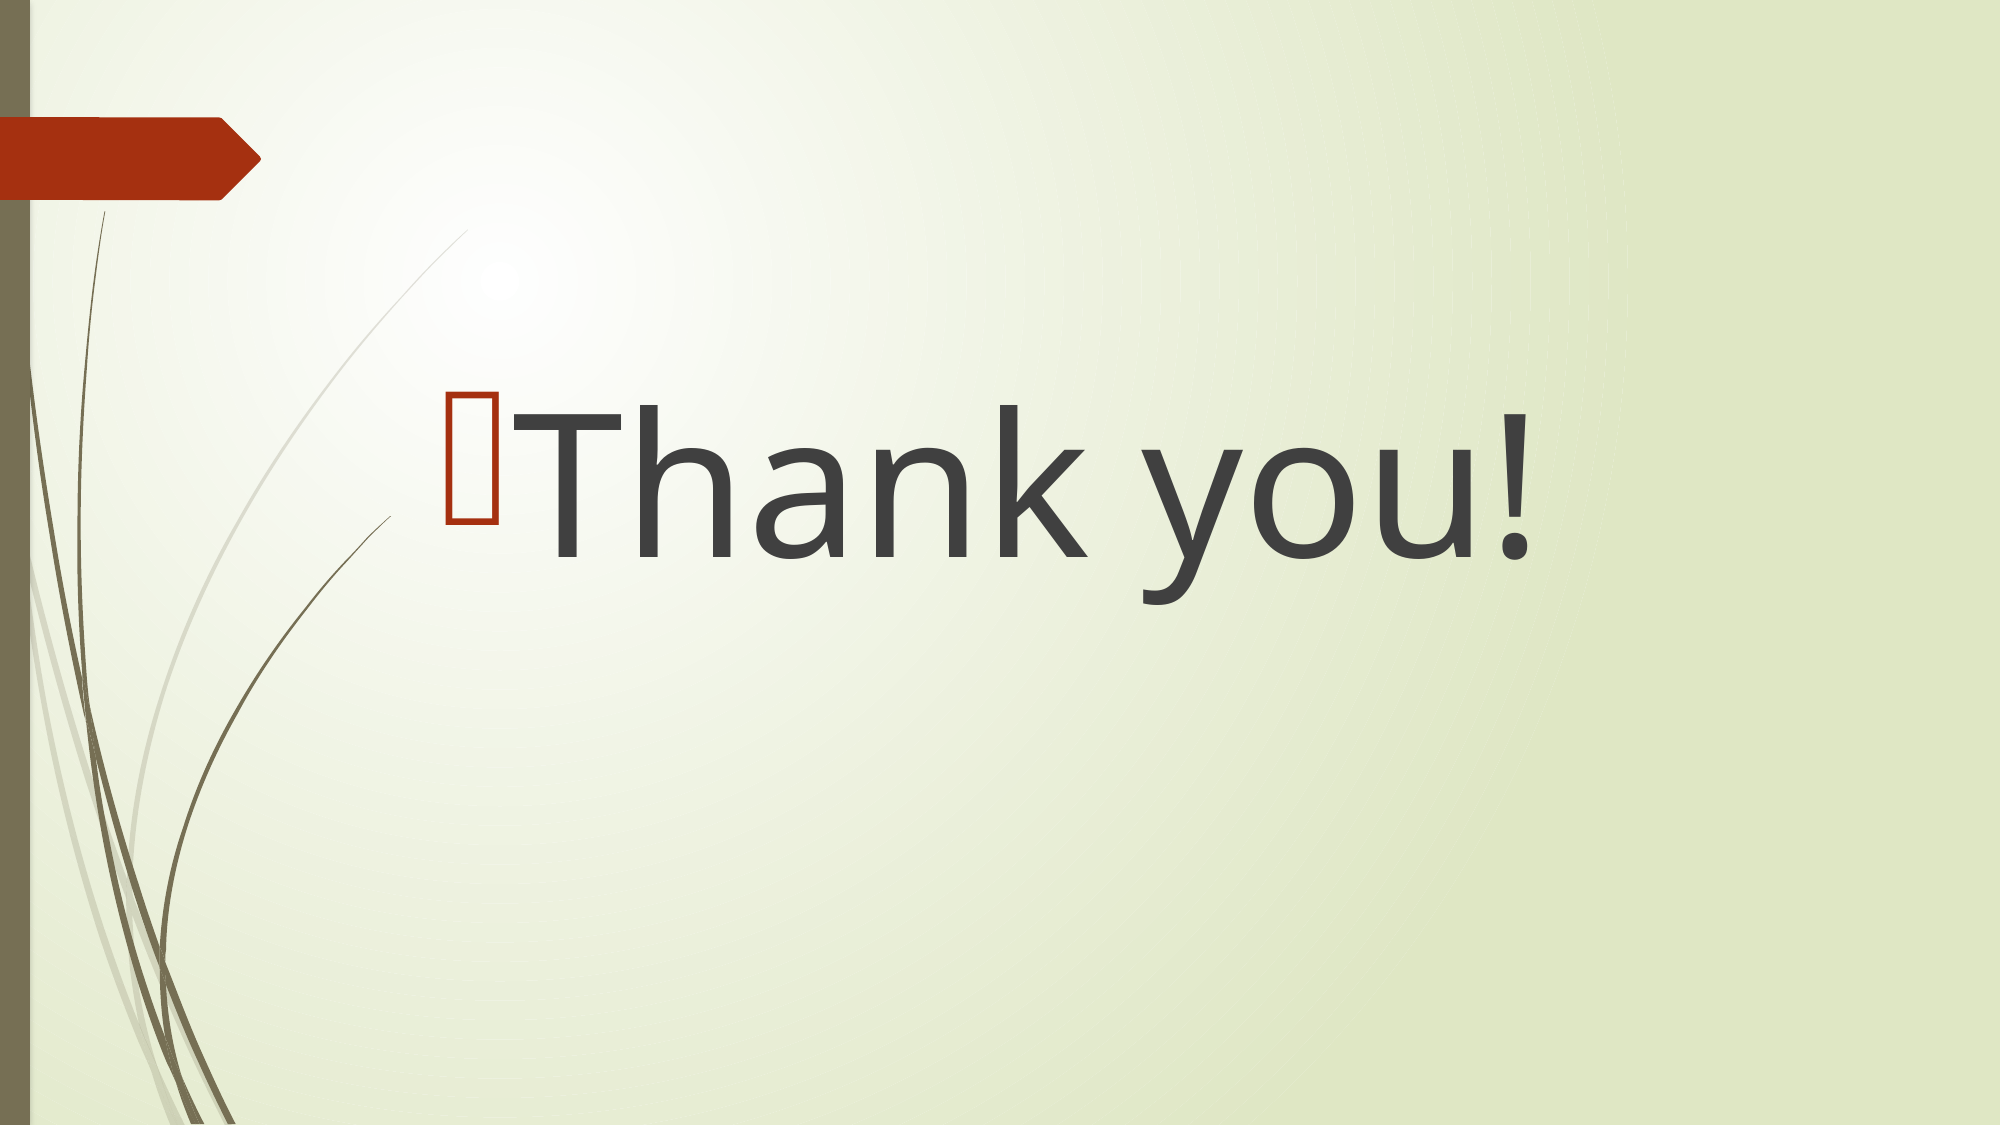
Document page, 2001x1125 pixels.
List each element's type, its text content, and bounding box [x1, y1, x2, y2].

list Thank you! [424, 350, 1888, 970]
